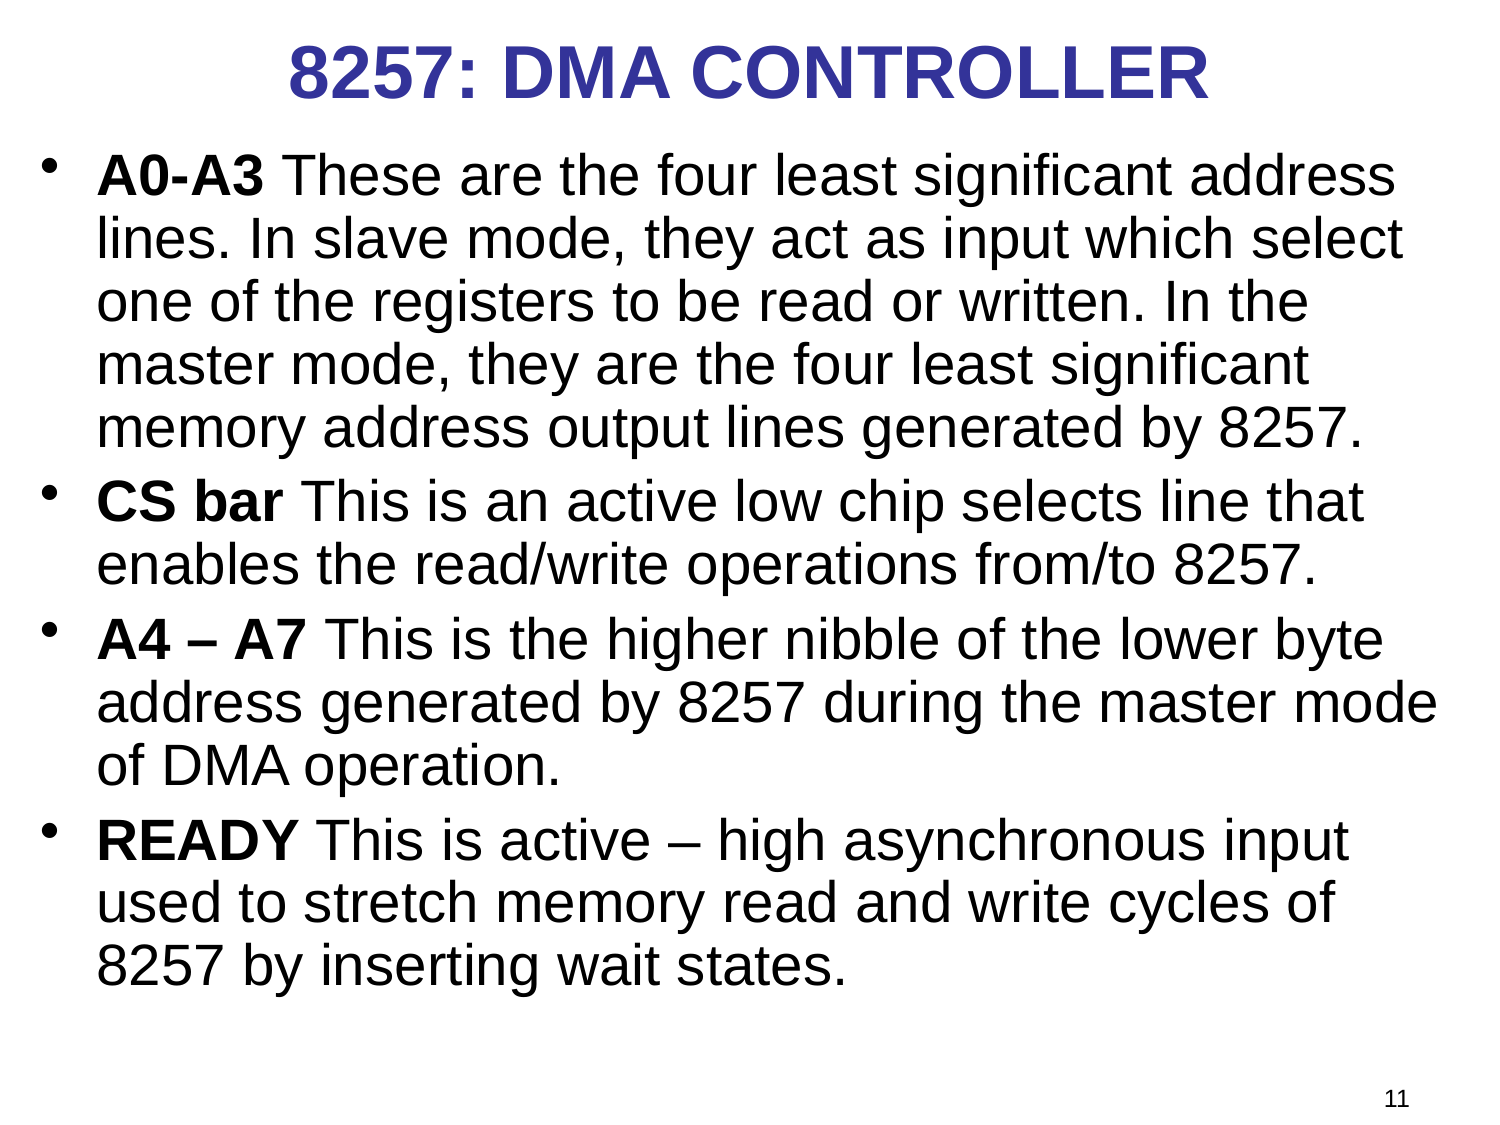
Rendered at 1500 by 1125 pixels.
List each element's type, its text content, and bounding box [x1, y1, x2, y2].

title 8257: DMA CONTROLLER [24, 12, 1476, 126]
slide_number 11 [1074, 1074, 1426, 1103]
list A0-A3 These are the four least significant address lines. In slave mode, they act as input which select one of the registers to be read or written. In the master mode, they are the four least significant memory address output lines generated by 8257. CS bar This is an active low chip selects line that enables the read/write operations from/to 8257. A4 – A7 This is the higher nibble of the lower byte address generated by 8257 during the master mode of DMA operation. READY This is active – high asynchronous input used to stretch memory read and write cycles of 8257 by inserting wait states. [24, 137, 1476, 1051]
